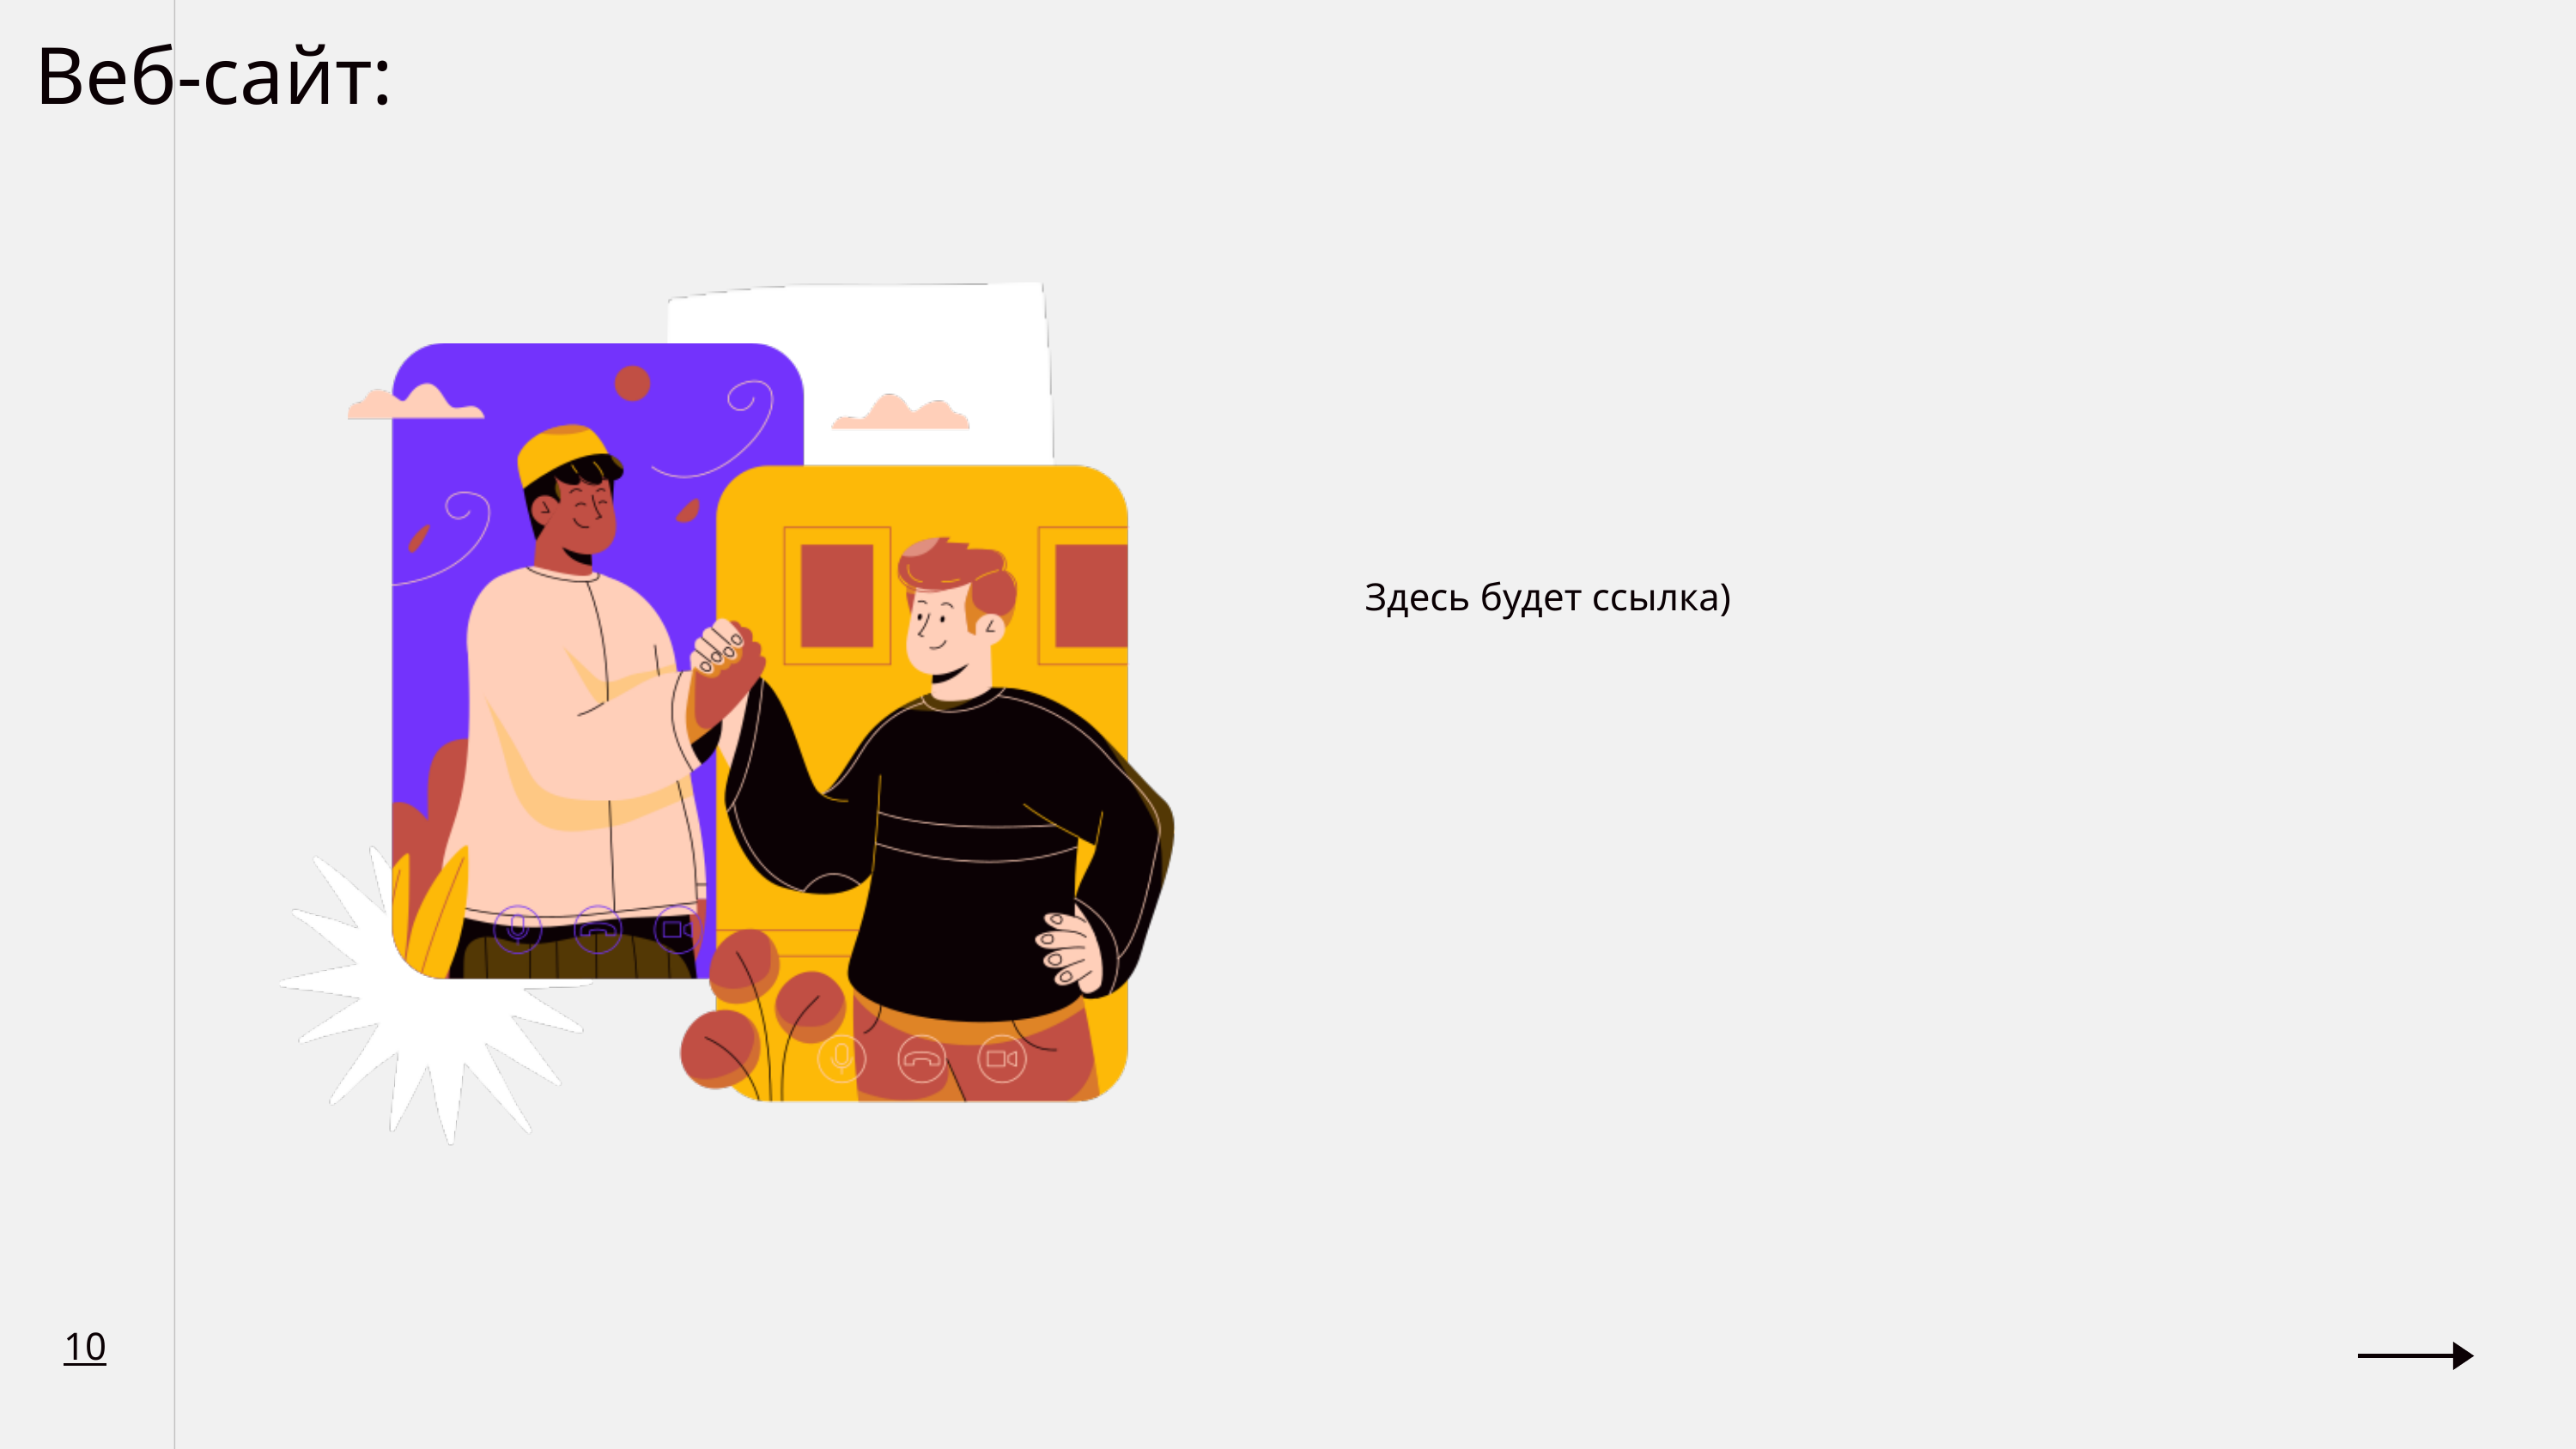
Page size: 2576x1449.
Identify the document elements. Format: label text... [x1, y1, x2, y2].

text_box [667, 282, 1060, 343]
text_box Здесь будет ссылка) [1364, 565, 2385, 618]
text_box 10 [51, 1314, 120, 1367]
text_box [2358, 1341, 2475, 1371]
text_box [279, 822, 594, 1148]
text_box Веб-сайт: [34, 9, 1066, 120]
text_box [348, 343, 1193, 1105]
